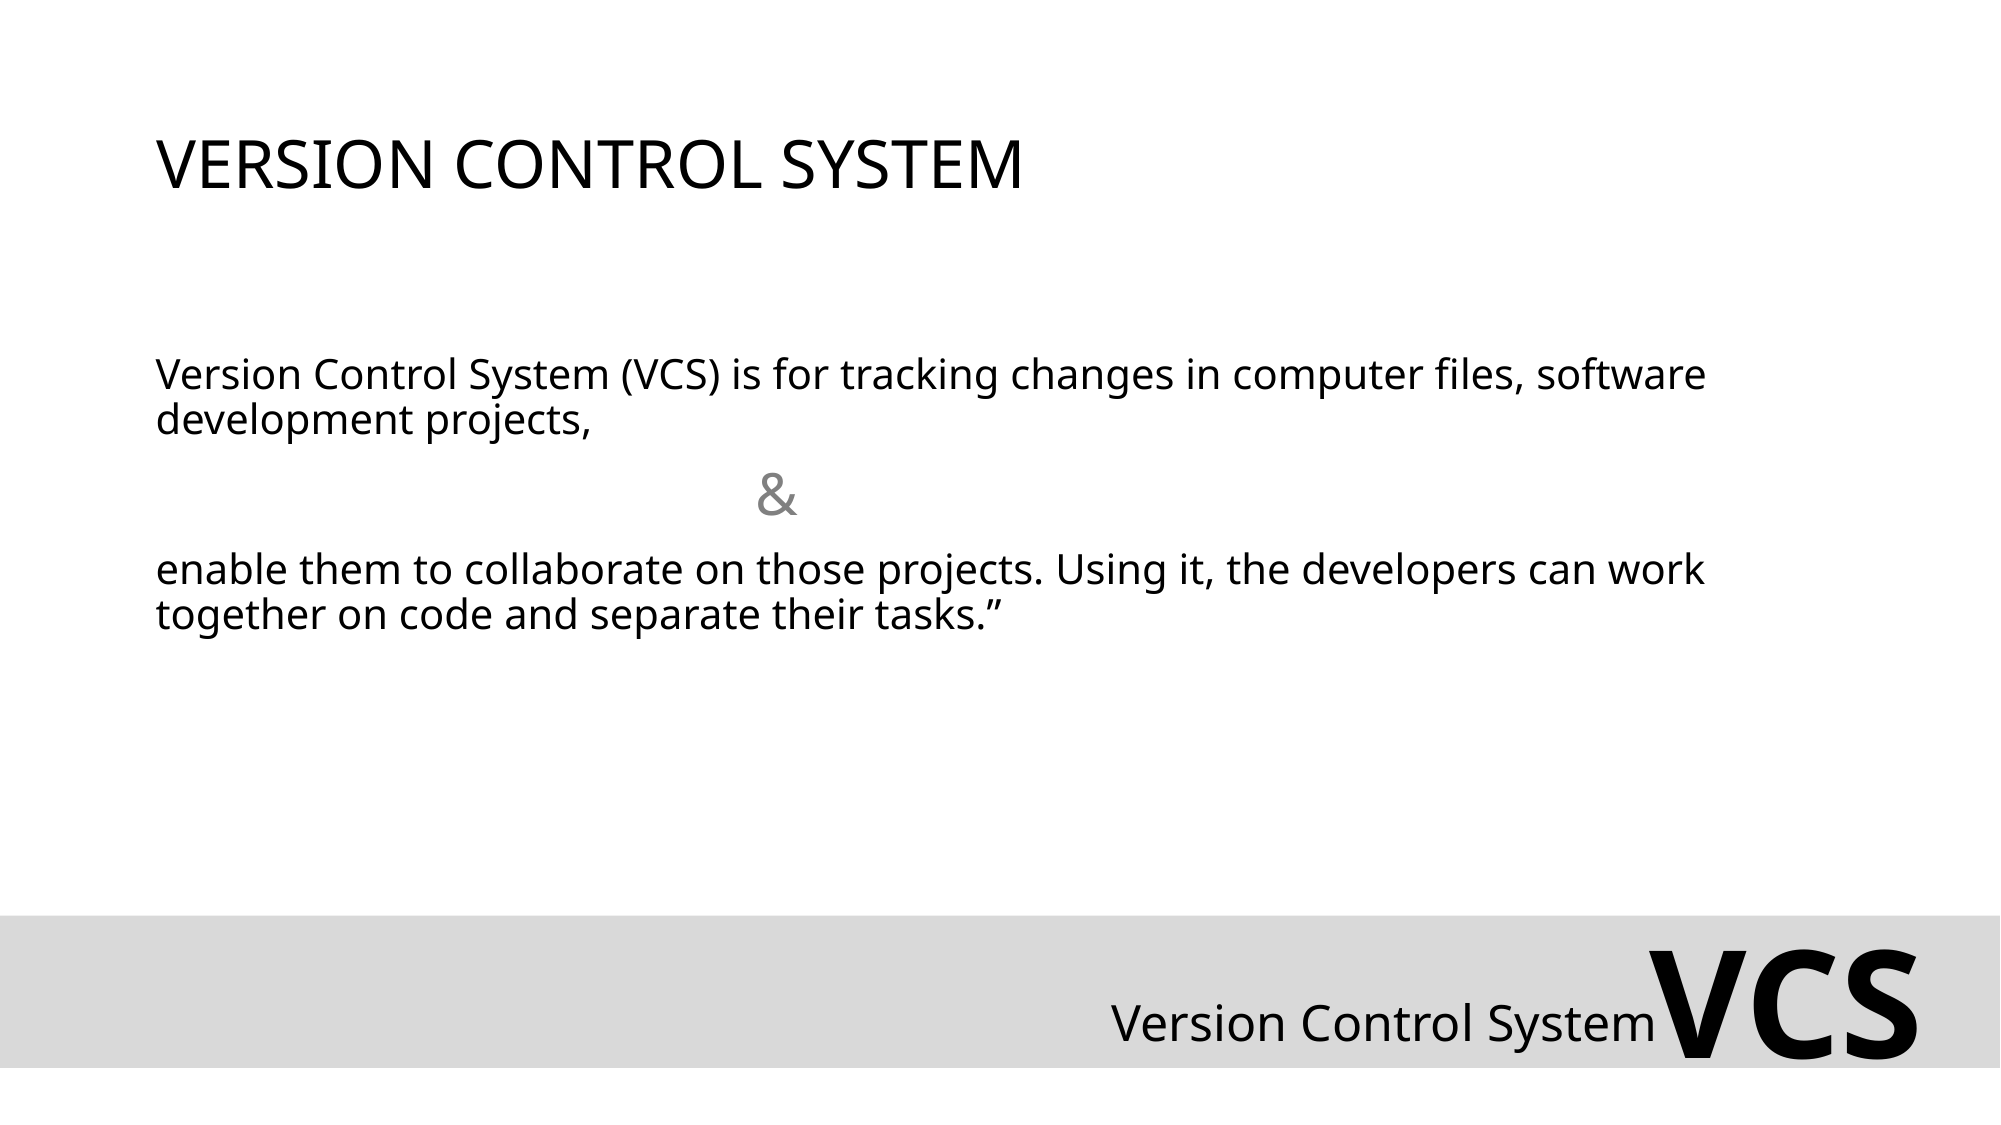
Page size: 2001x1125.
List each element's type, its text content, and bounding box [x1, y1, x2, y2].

text_box [0, 915, 438, 1069]
text_box VERSION CONTROL SYSTEM [140, 123, 1547, 267]
text_box VCS [438, 863, 1939, 1099]
text_box Version Control System (VCS) is for tracking changes in computer files, software development projects, & enable them to collaborate on those projects. Using it, the developers can work together on code and separate their tasks.” [140, 346, 1860, 766]
text_box [1939, 915, 2000, 1069]
